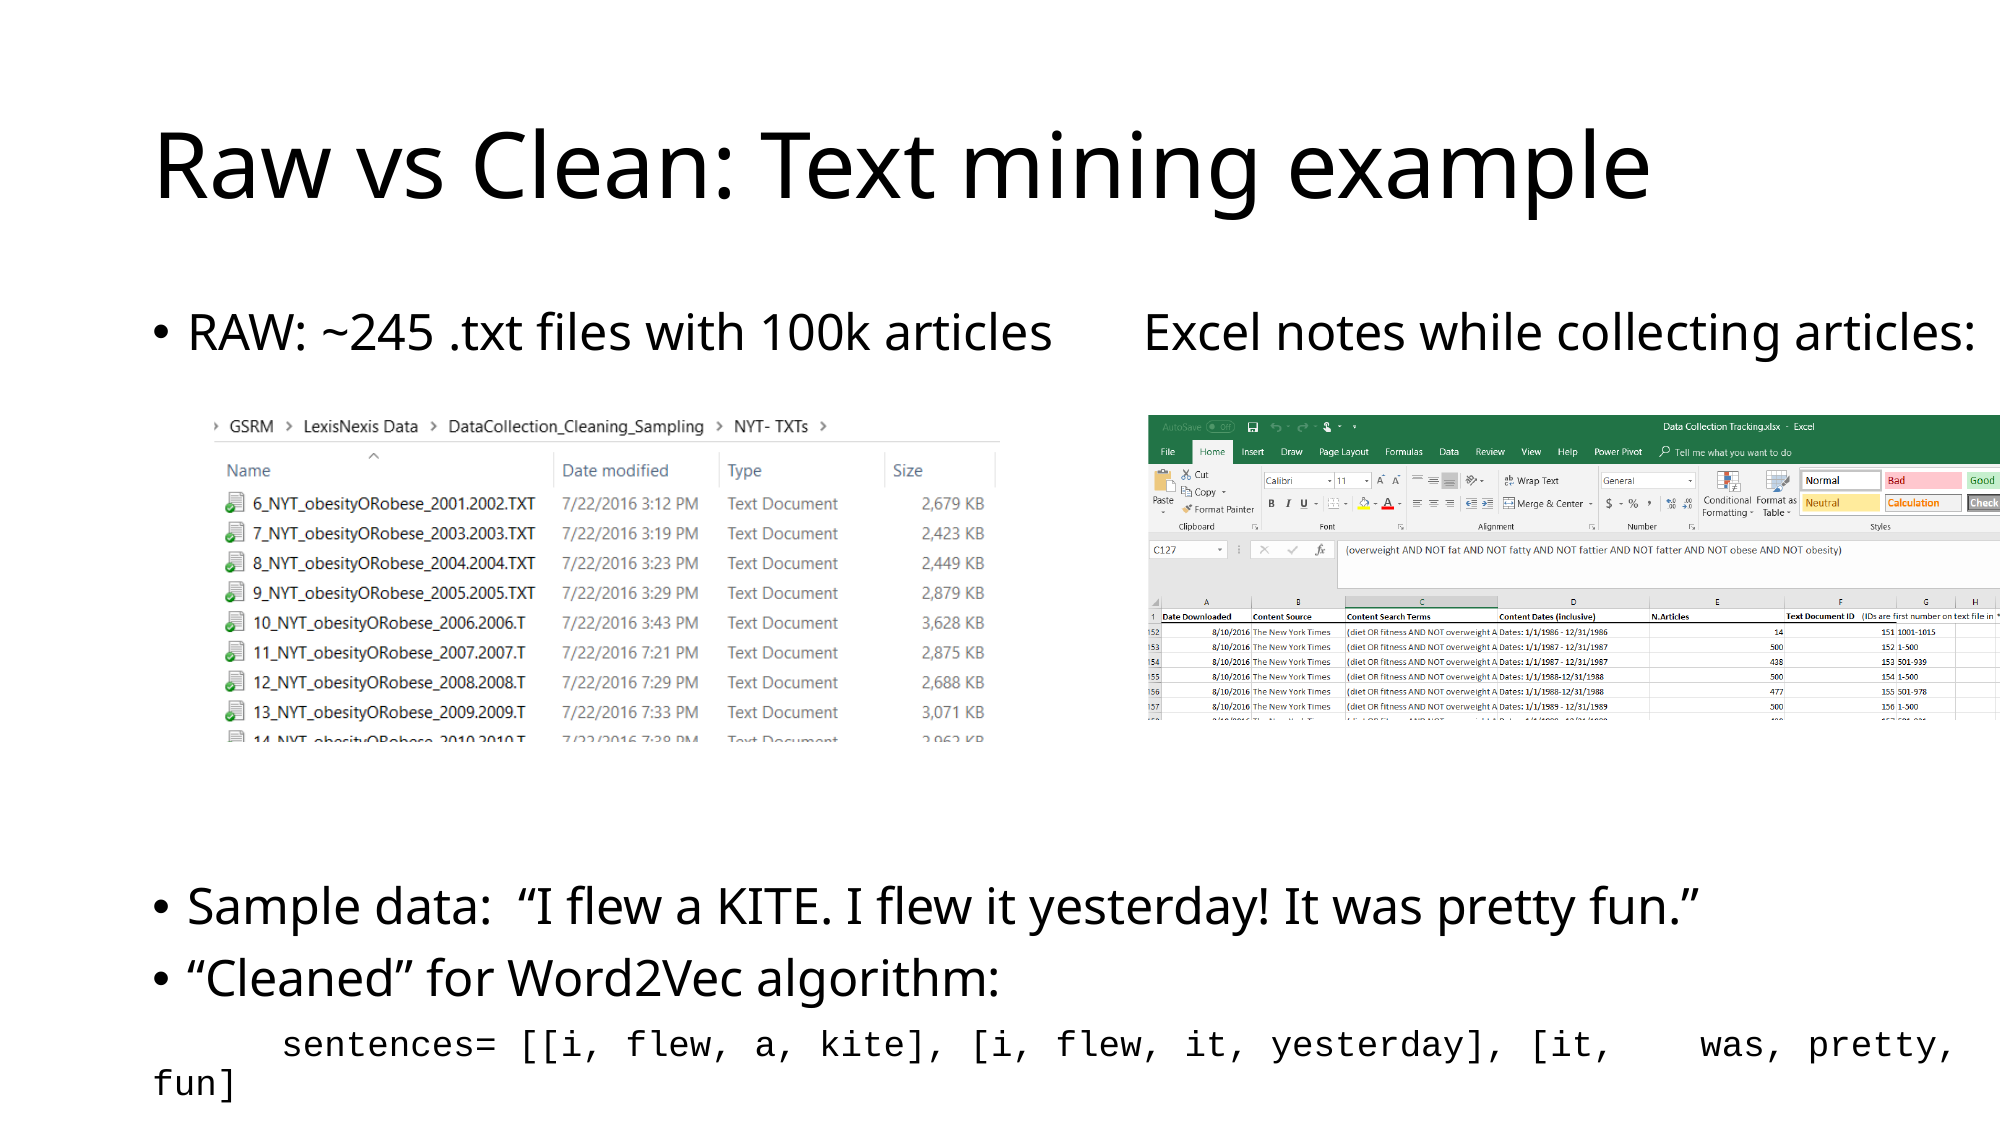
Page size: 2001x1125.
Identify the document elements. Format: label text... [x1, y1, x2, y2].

title Raw vs Clean: Text mining example [137, 59, 1863, 278]
picture [214, 415, 1000, 742]
list RAW: ~245 .txt files with 100k articles Excel notes while collecting articles: Sample data: “I flew a KITE. I flew it yesterday! It was pretty fun.” “Cleaned” for Word2Vec algorithm: sentences= [[i, flew, a, kite], [i, flew, it, yesterday], [it, was, pretty, fun] [137, 299, 2000, 1125]
picture [1148, 415, 2000, 720]
